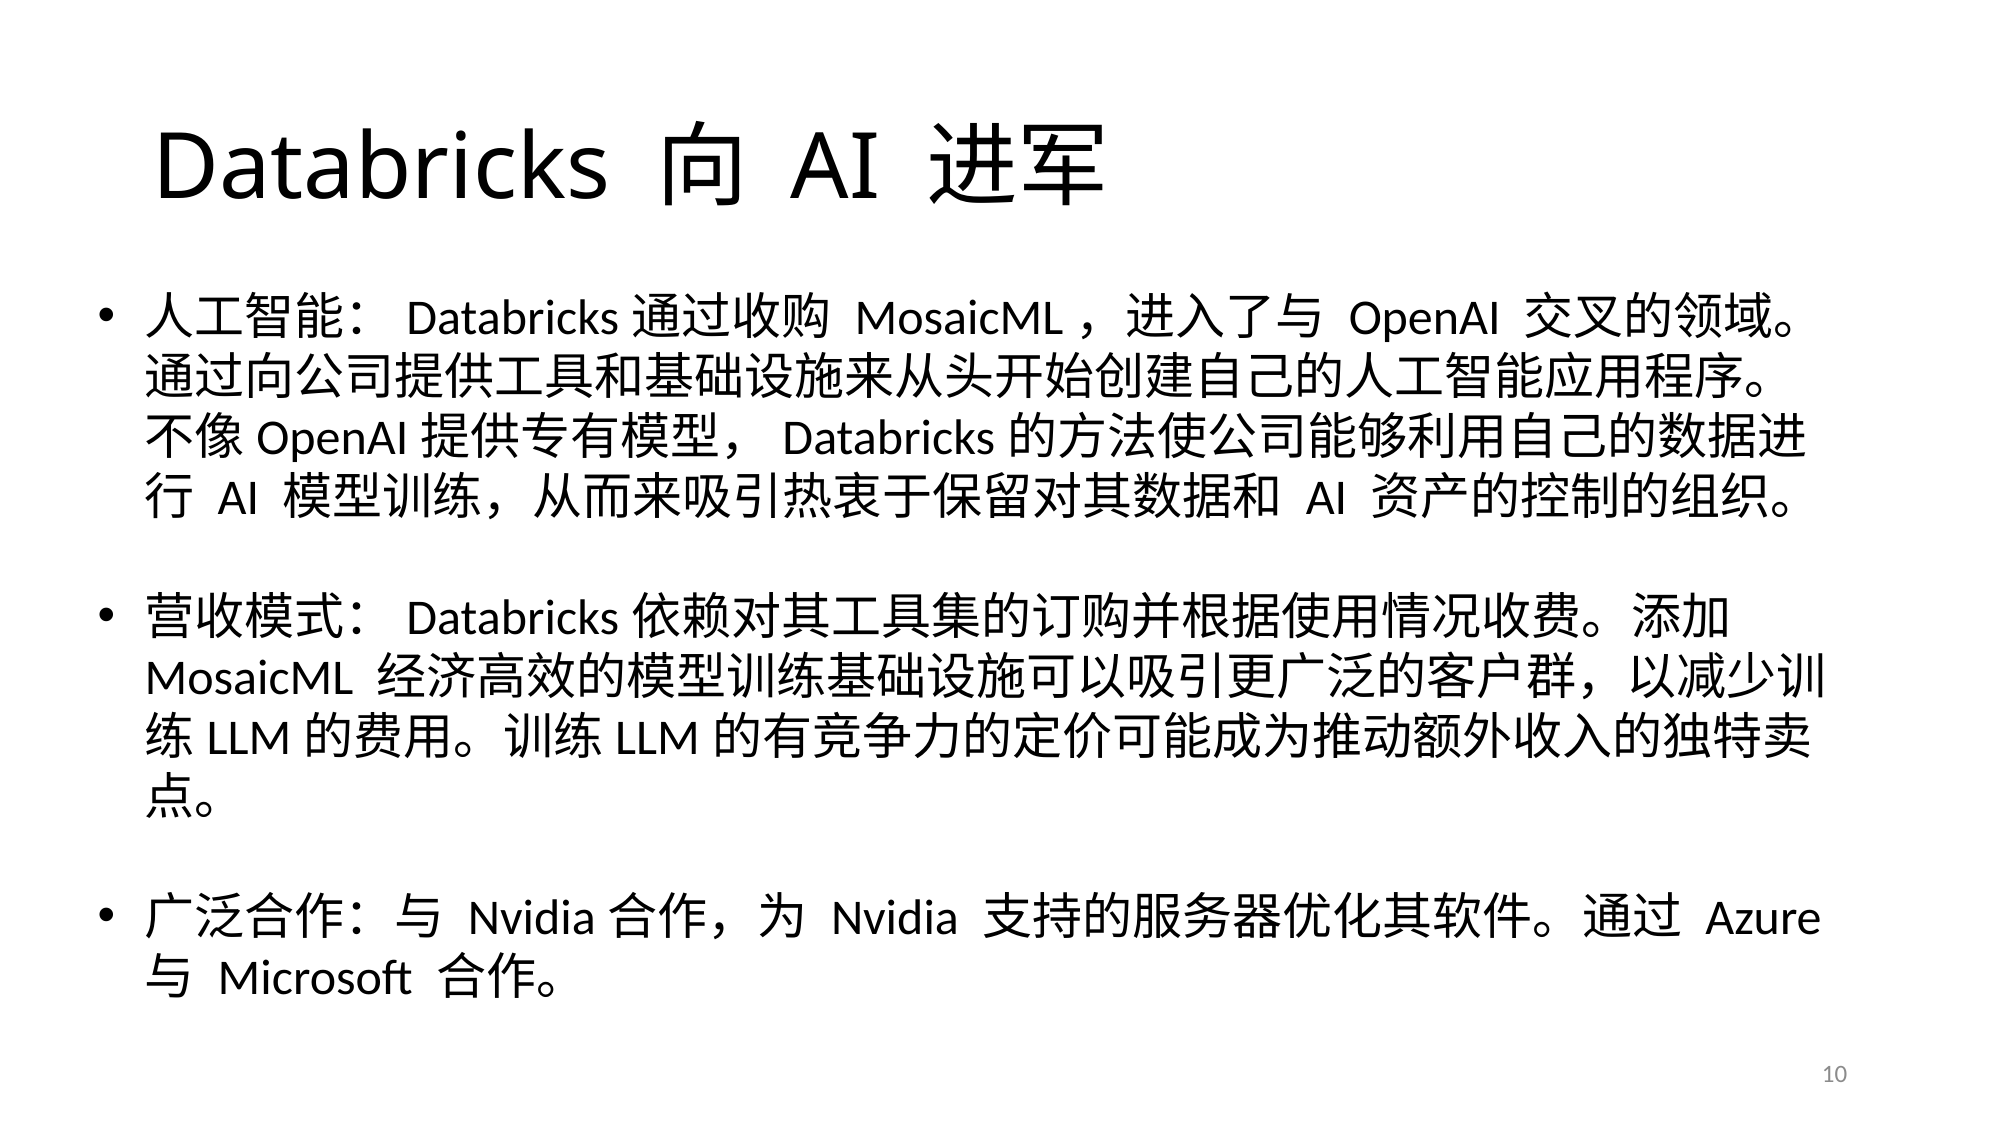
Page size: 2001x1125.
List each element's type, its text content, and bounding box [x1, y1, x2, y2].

title Databricks 向 AI 进军 [137, 59, 1863, 278]
slide_number 10 [1412, 1042, 1863, 1103]
text_box 人工智能：Databricks通过收购 MosaicML，进入了与 OpenAI 交叉的领域。通过向公司提供工具和基础设施来从头开始创建自己的人工智能应用程序。不像OpenAI提供专有模型，Databricks的方法使公司能够利用自己的数据进行 AI 模型训练，从而来吸引热衷于保留对其数据和 AI 资产的控制的组织。 营收模式：Databricks依赖对其工具集的订购并根据使用情况收费。添加 MosaicML 经济高效的模型训练基础设施可以吸引更广泛的客户群，以减少训练LLM的费用。训练LLM的有竞争力的定价可能成为推动额外收入的独特卖点。 广泛合作：与 Nvidia合作，为 Nvidia 支持的服务器优化其软件。通过 Azure 与 Microsoft 合作。 [82, 277, 1850, 1012]
